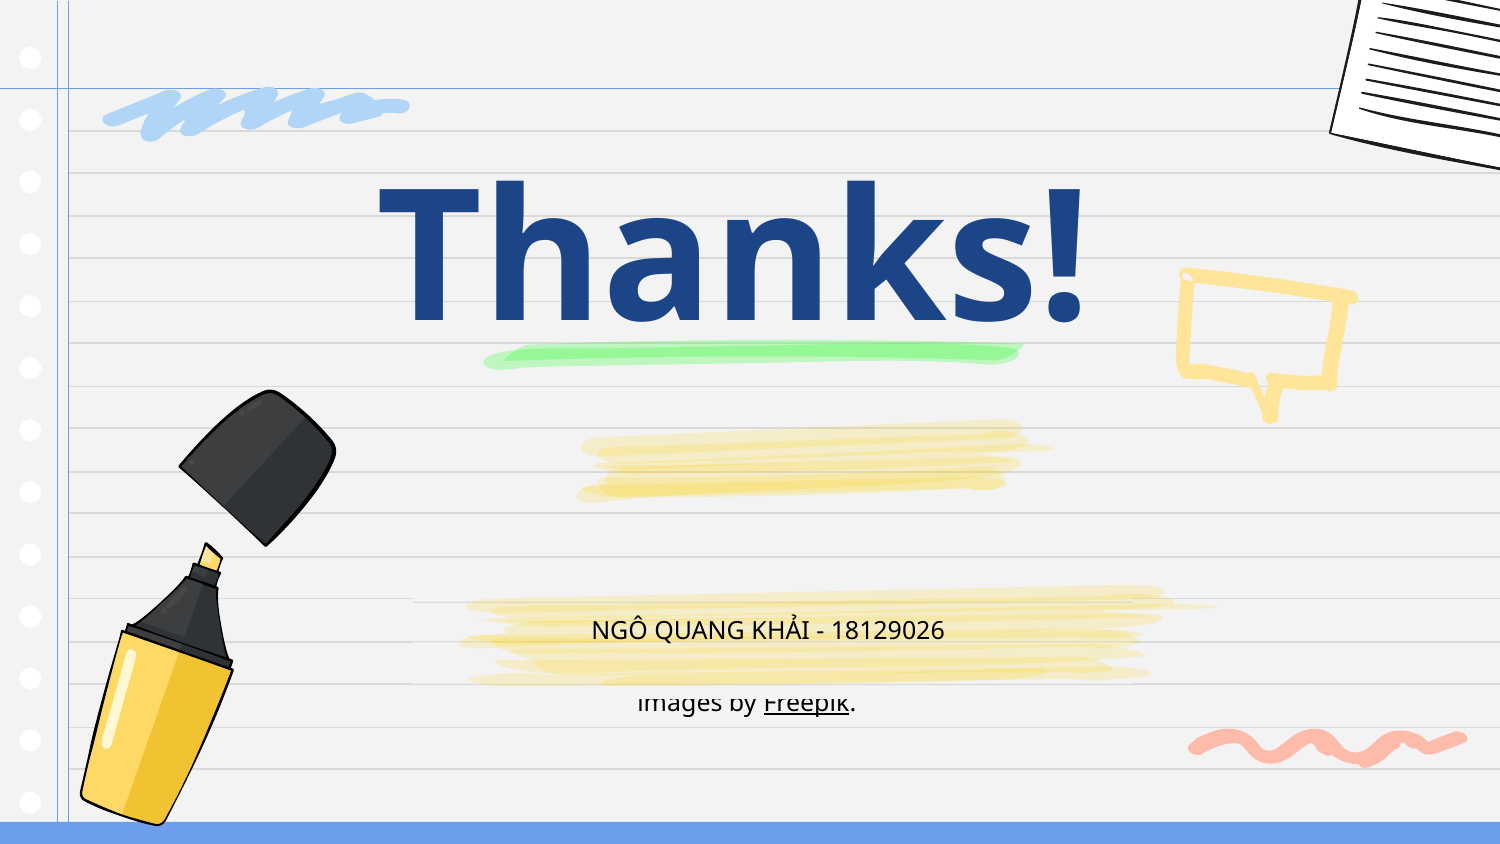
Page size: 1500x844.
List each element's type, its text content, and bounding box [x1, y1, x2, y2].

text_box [1184, 729, 1472, 768]
title Thanks! [369, 170, 1098, 324]
picture [413, 572, 1133, 699]
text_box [481, 335, 1033, 374]
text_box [97, 87, 414, 142]
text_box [0, 515, 422, 696]
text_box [564, 418, 1060, 504]
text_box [439, 584, 1225, 687]
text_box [1167, 277, 1352, 422]
